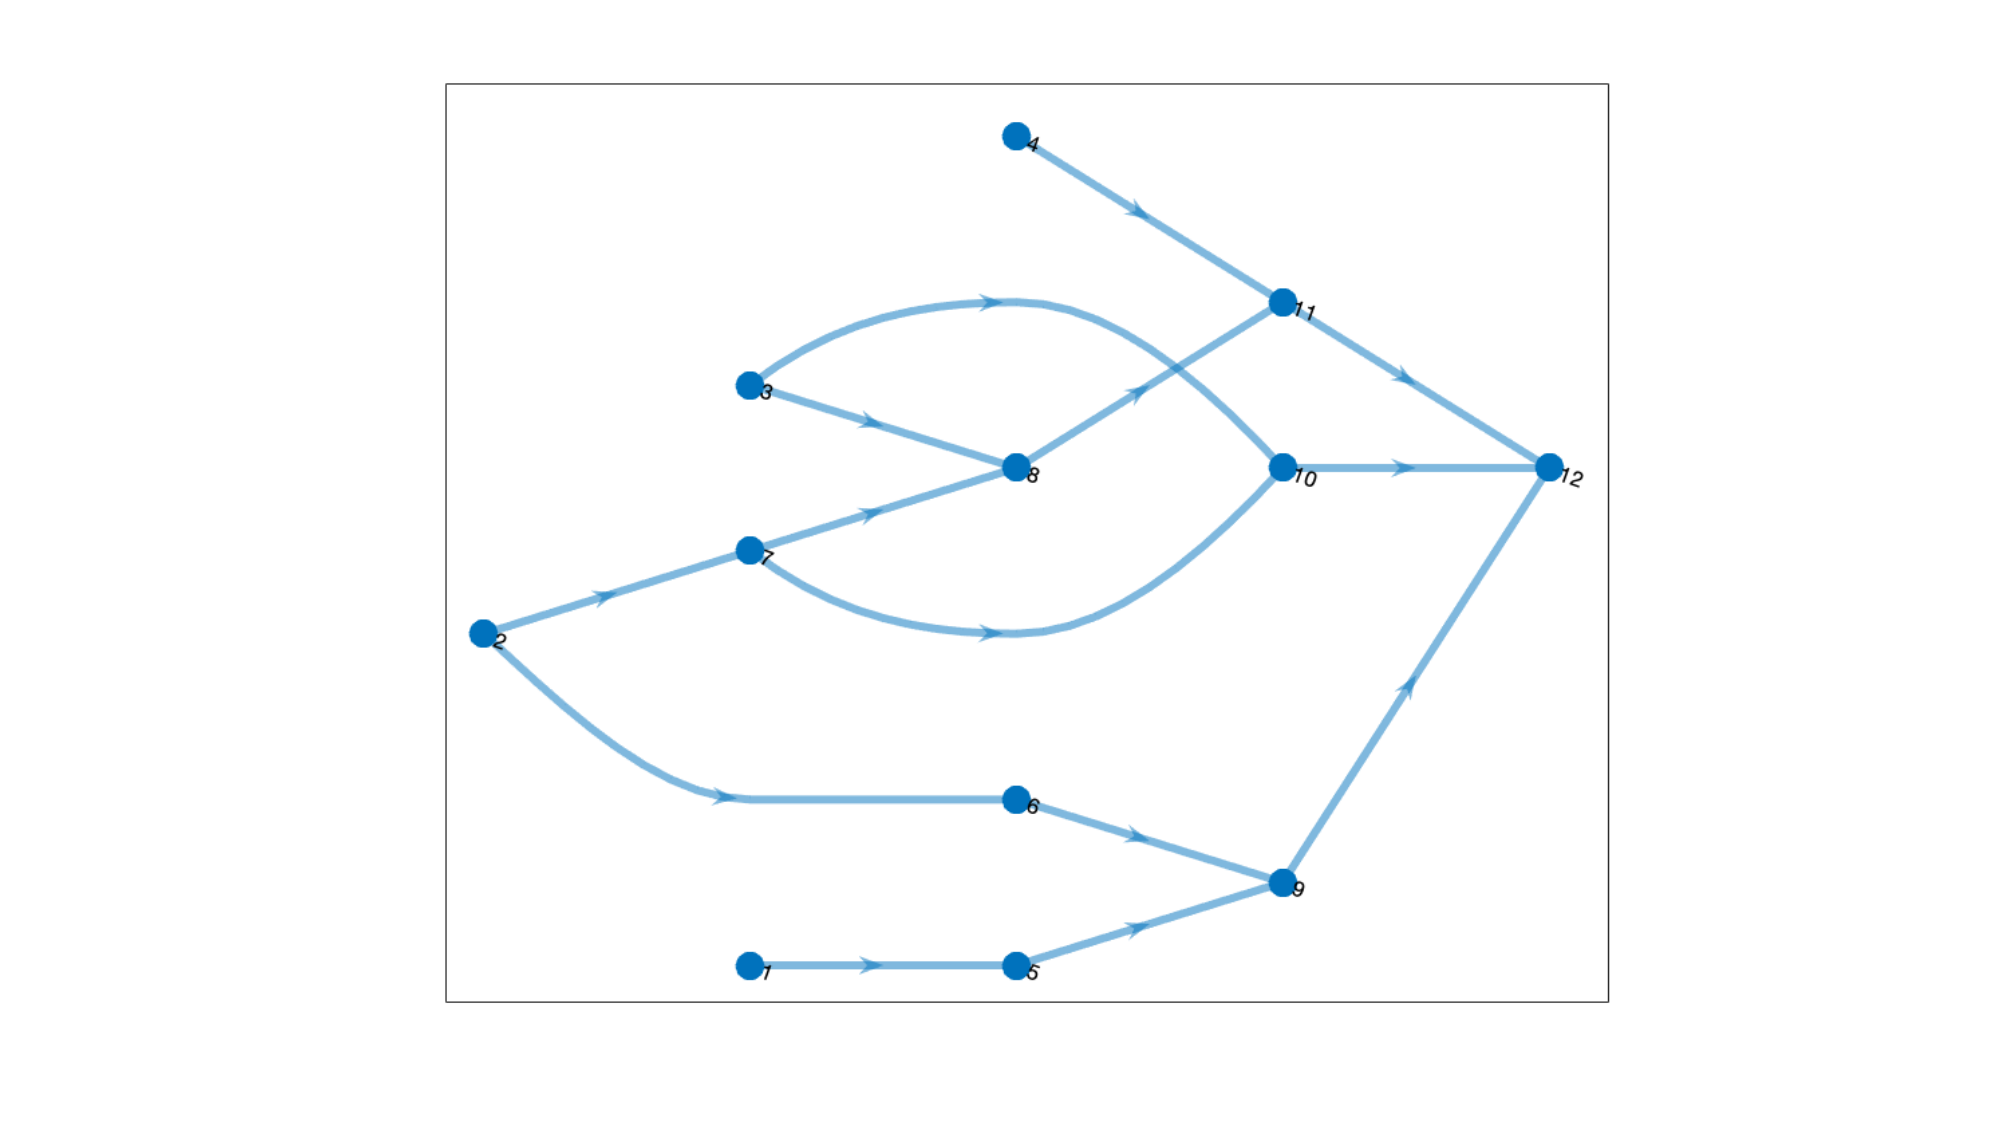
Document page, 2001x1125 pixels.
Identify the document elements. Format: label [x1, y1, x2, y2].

picture [442, 81, 1613, 1010]
